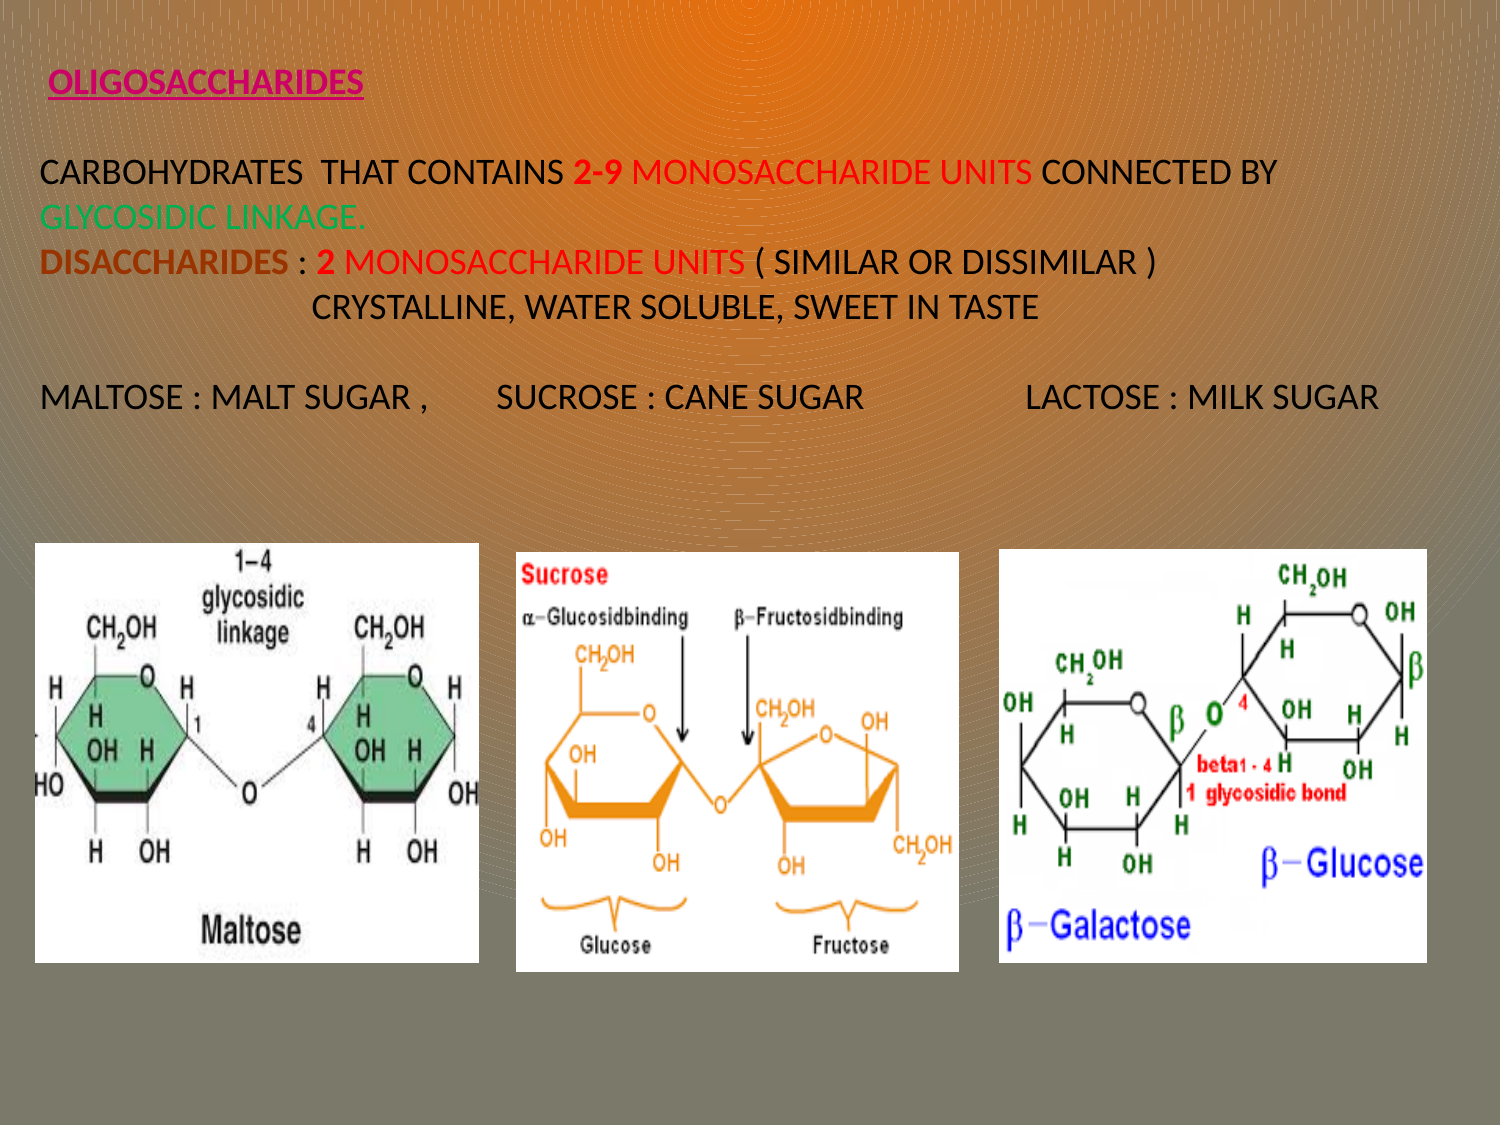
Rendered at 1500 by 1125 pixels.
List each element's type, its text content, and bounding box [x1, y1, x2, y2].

text_box OLIGOSACCHARIDES CARBOHYDRATES THAT CONTAINS 2-9 MONOSACCHARIDE UNITS CONNECTED BY GLYCOSIDIC LINKAGE. DISACCHARIDES : 2 MONOSACCHARIDE UNITS ( SIMILAR OR DISSIMILAR ) CRYSTALLINE, WATER SOLUBLE, SWEET IN TASTE MALTOSE : MALT SUGAR , SUCROSE : CANE SUGAR LACTOSE : MILK SUGAR [24, 49, 1450, 1100]
picture [999, 549, 1427, 963]
picture [34, 543, 480, 963]
picture [516, 552, 959, 972]
